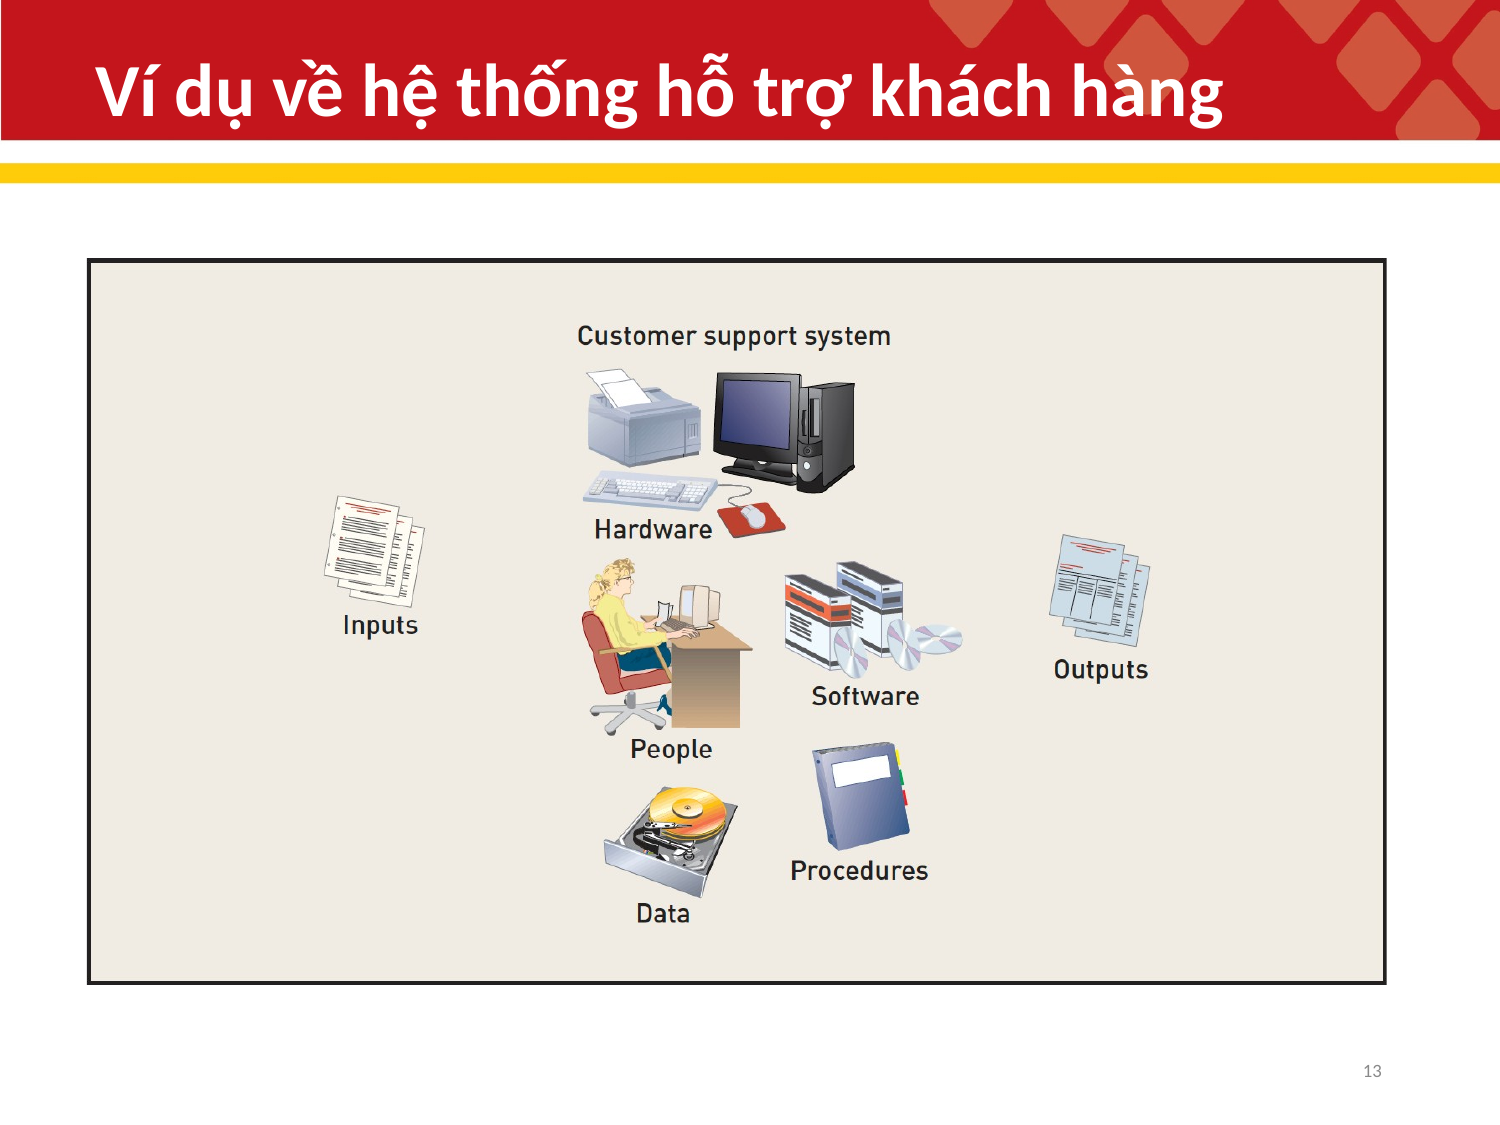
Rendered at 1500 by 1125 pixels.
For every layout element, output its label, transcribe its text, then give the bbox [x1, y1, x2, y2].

slide_number 13 [1356, 1058, 1389, 1125]
picture [0, 0, 1500, 185]
text_box [86, 258, 1387, 985]
title Ví dụ về hệ thống hỗ trợ khách hàng [93, 39, 1300, 230]
